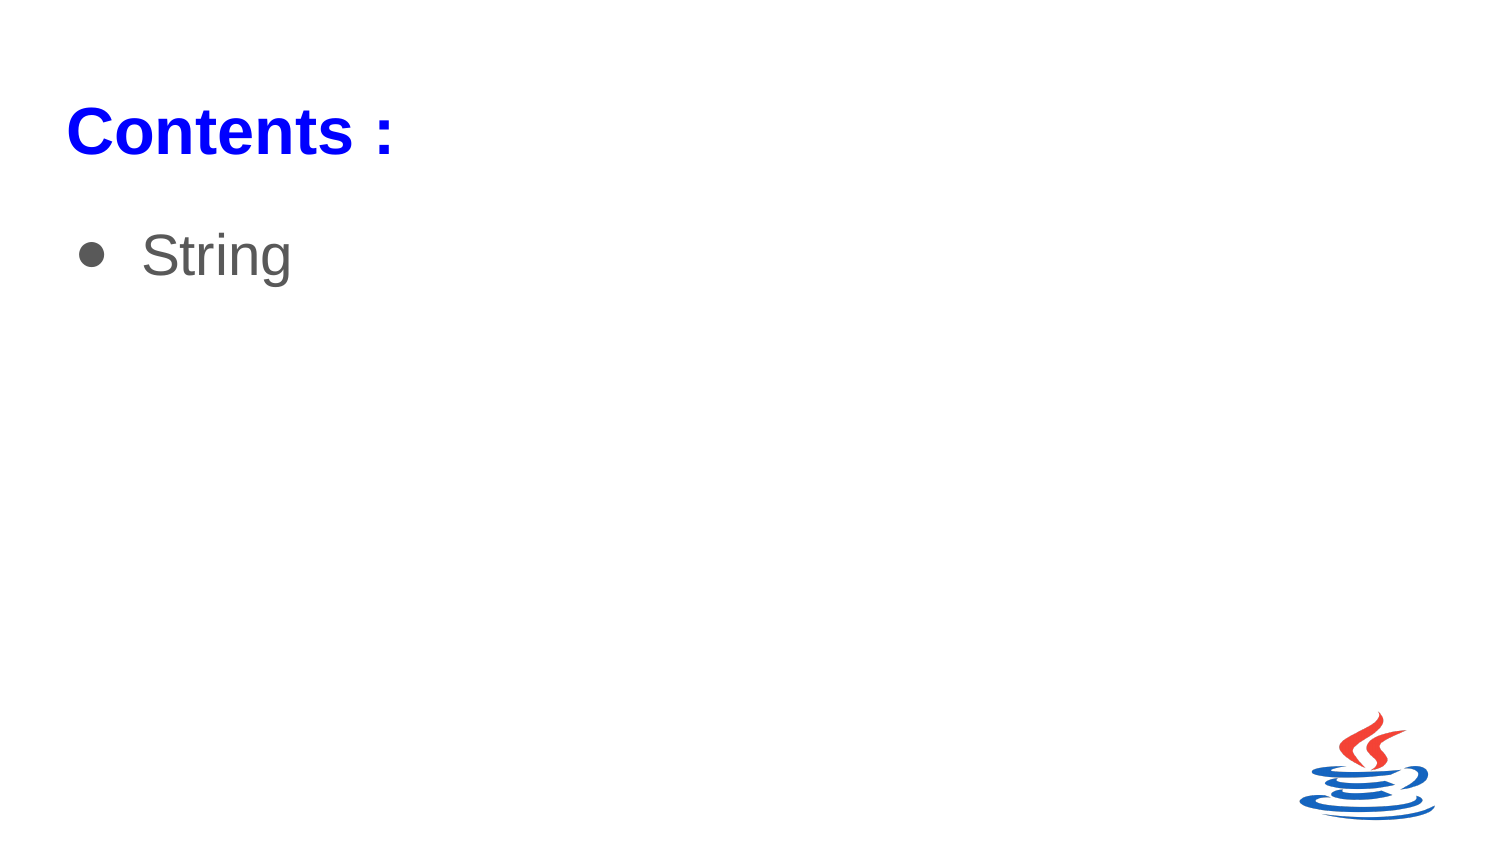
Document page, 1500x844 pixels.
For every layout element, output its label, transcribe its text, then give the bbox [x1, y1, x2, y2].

title Contents : [51, 72, 1449, 167]
list String [51, 191, 1449, 752]
picture [1258, 700, 1475, 831]
